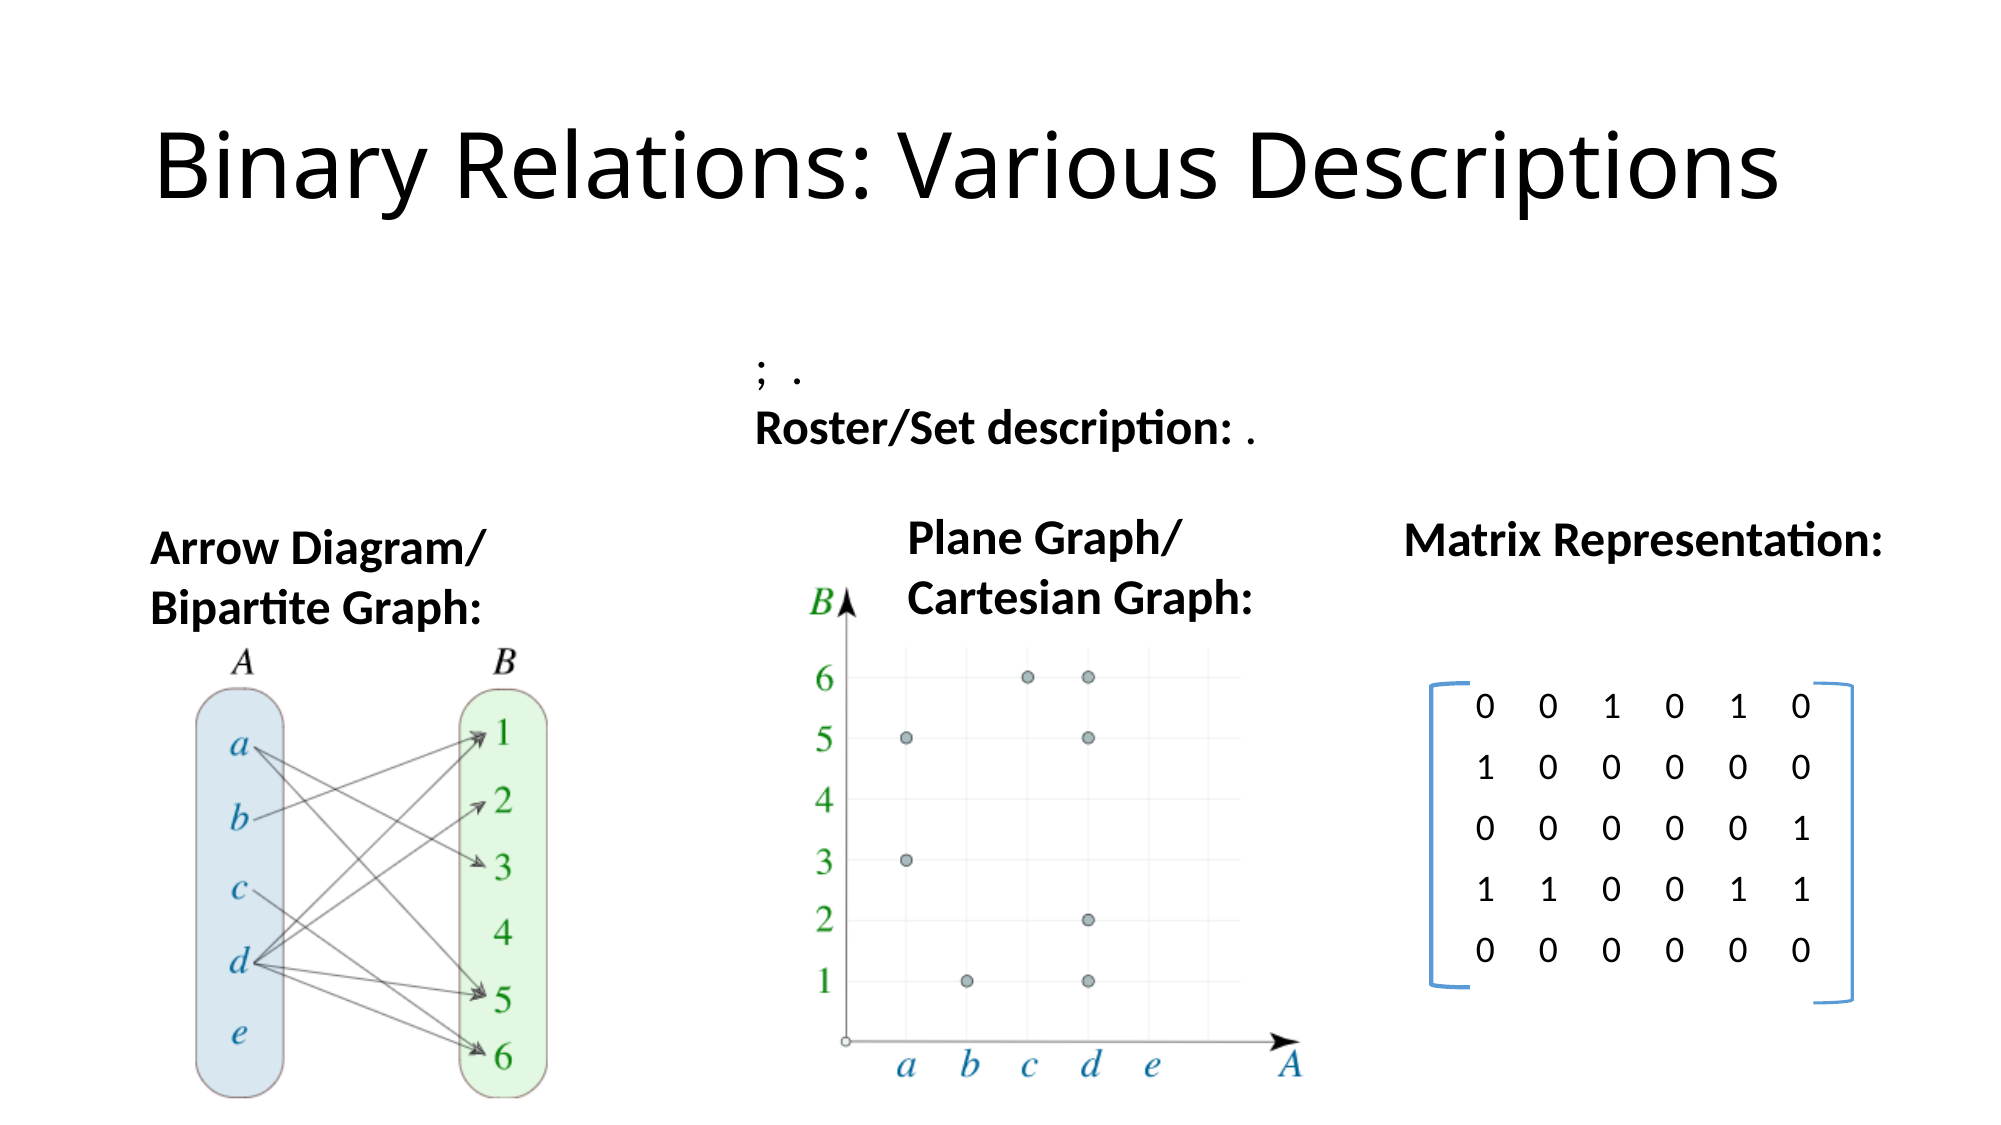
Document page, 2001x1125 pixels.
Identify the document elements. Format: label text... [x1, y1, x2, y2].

table_cell 0 [1587, 744, 1650, 805]
table_cell 0 [1650, 805, 1714, 866]
text_box [1813, 682, 1853, 1004]
table_cell 0 [1524, 805, 1587, 866]
table_header 1 [1587, 683, 1650, 744]
text_box Arrow Diagram/ Bipartite Graph: [135, 507, 513, 643]
table_cell 0 [1714, 744, 1777, 805]
title Binary Relations: Various Descriptions [137, 59, 1863, 278]
table_cell 1 [1777, 805, 1813, 866]
table_cell 1 [1470, 866, 1524, 926]
picture [155, 628, 573, 1125]
table_cell 0 [1777, 926, 1813, 987]
table_cell 0 [1777, 744, 1813, 805]
table_cell 1 [1777, 866, 1813, 926]
text_box [1430, 682, 1470, 988]
table_cell 0 [1470, 926, 1524, 987]
table_cell 0 [1470, 805, 1524, 866]
table_cell 0 [1714, 805, 1777, 866]
table_cell 0 [1650, 926, 1714, 987]
table_cell 0 [1587, 805, 1650, 866]
table_cell 1 [1470, 744, 1524, 805]
table_cell 0 [1650, 866, 1714, 926]
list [782, 569, 1340, 1101]
text_box Plane Graph/ Cartesian Graph: [892, 497, 1269, 569]
table_cell 0 [1524, 744, 1587, 805]
table_header 0 [1470, 683, 1524, 744]
table_header 0 [1777, 683, 1813, 744]
table_cell 1 [1524, 866, 1587, 926]
table_cell 0 [1587, 926, 1650, 987]
table_cell 0 [1650, 744, 1714, 805]
table_cell 0 [1714, 926, 1777, 987]
table_cell 0 [1587, 866, 1650, 926]
table_header 0 [1524, 683, 1587, 744]
text_box Matrix Representation: [1388, 498, 1899, 574]
table_header 0 [1650, 683, 1714, 744]
table_header 1 [1714, 683, 1777, 744]
table_cell 0 [1524, 926, 1587, 987]
table_cell 1 [1714, 866, 1777, 926]
